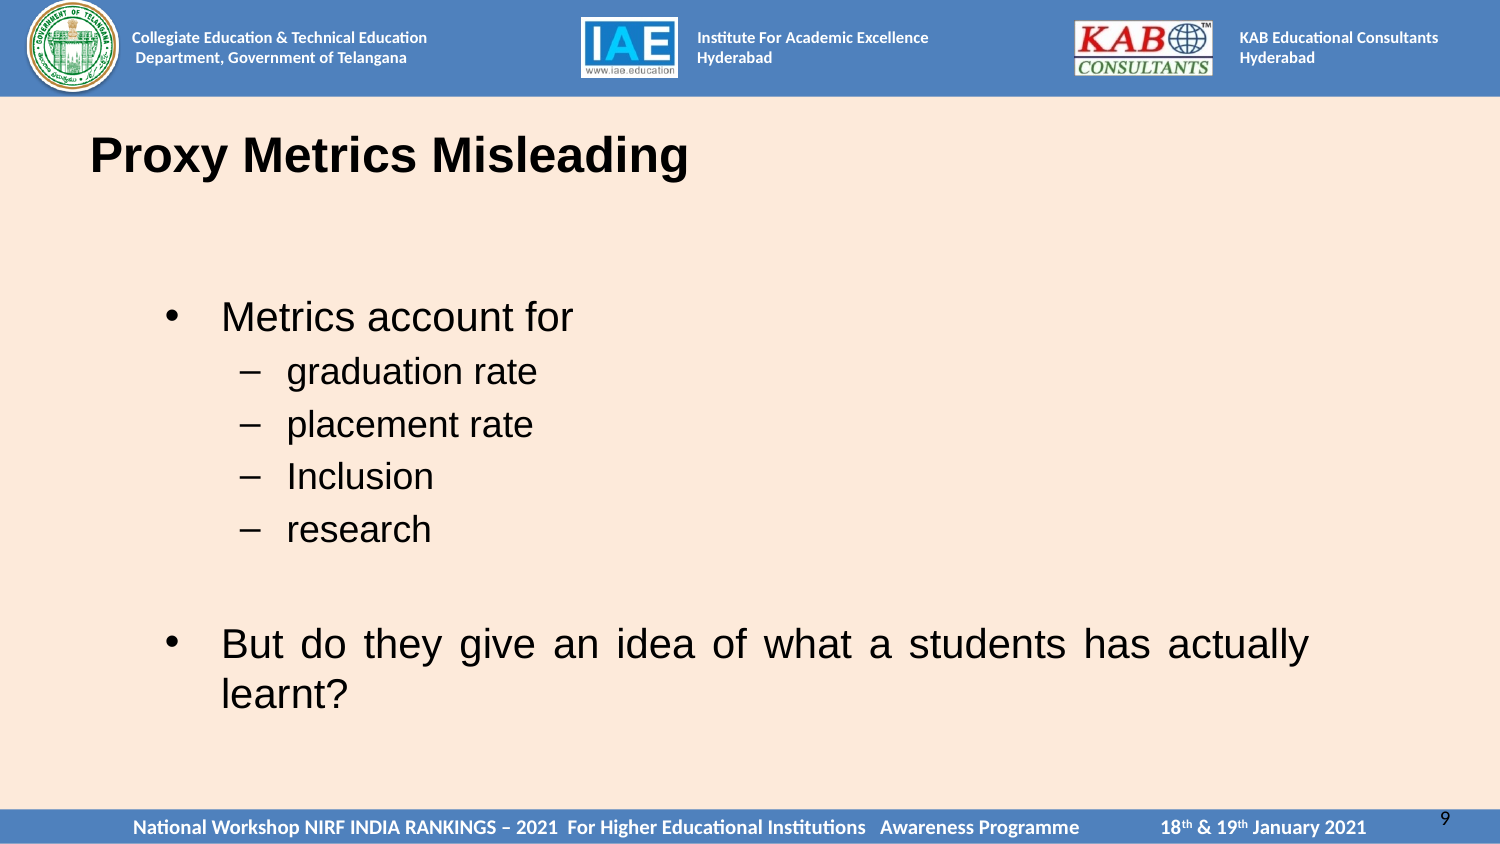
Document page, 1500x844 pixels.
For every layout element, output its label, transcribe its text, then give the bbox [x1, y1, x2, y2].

list Metrics account for graduation rate placement rate Inclusion research But do they give an idea of what a students has actually learnt? [150, 271, 1325, 735]
title Proxy Metrics Misleading [75, 115, 1425, 197]
picture [24, 0, 121, 96]
picture [1074, 20, 1213, 76]
picture [581, 17, 678, 78]
